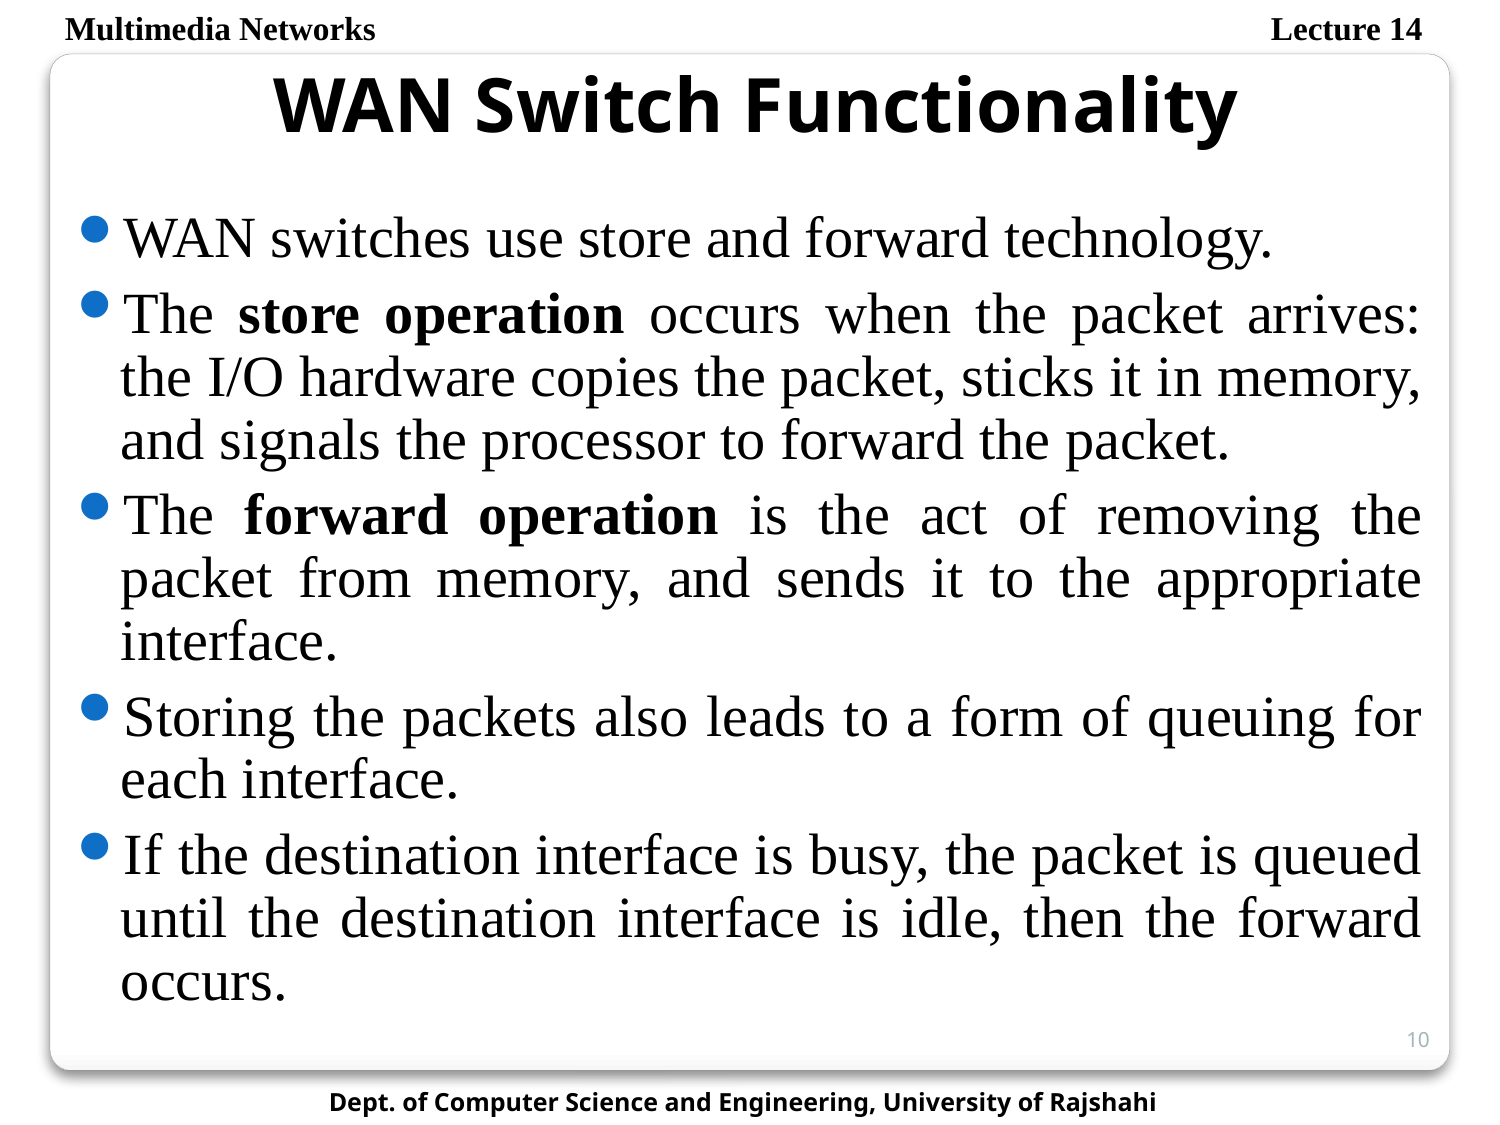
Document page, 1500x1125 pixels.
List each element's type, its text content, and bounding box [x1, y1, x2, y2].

text_box WAN switches use store and forward technology. The store operation occurs when the packet arrives: the I/O hardware copies the packet, sticks it in memory, and signals the processor to forward the packet. The forward operation is the act of removing the packet from memory, and sends it to the appropriate interface. Storing the packets also leads to a form of queuing for each interface. If the destination interface is busy, the packet is queued until the destination interface is idle, then the forward occurs. [62, 200, 1438, 1050]
slide_number 10 [1369, 1002, 1445, 1063]
text_box Multimedia Networks [50, 0, 400, 55]
text_box Dept. of Computer Science and Engineering, University of Rajshahi [74, 1079, 1413, 1125]
text_box WAN Switch Functionality [99, 50, 1413, 163]
text_box Lecture 14 [1137, 0, 1438, 55]
